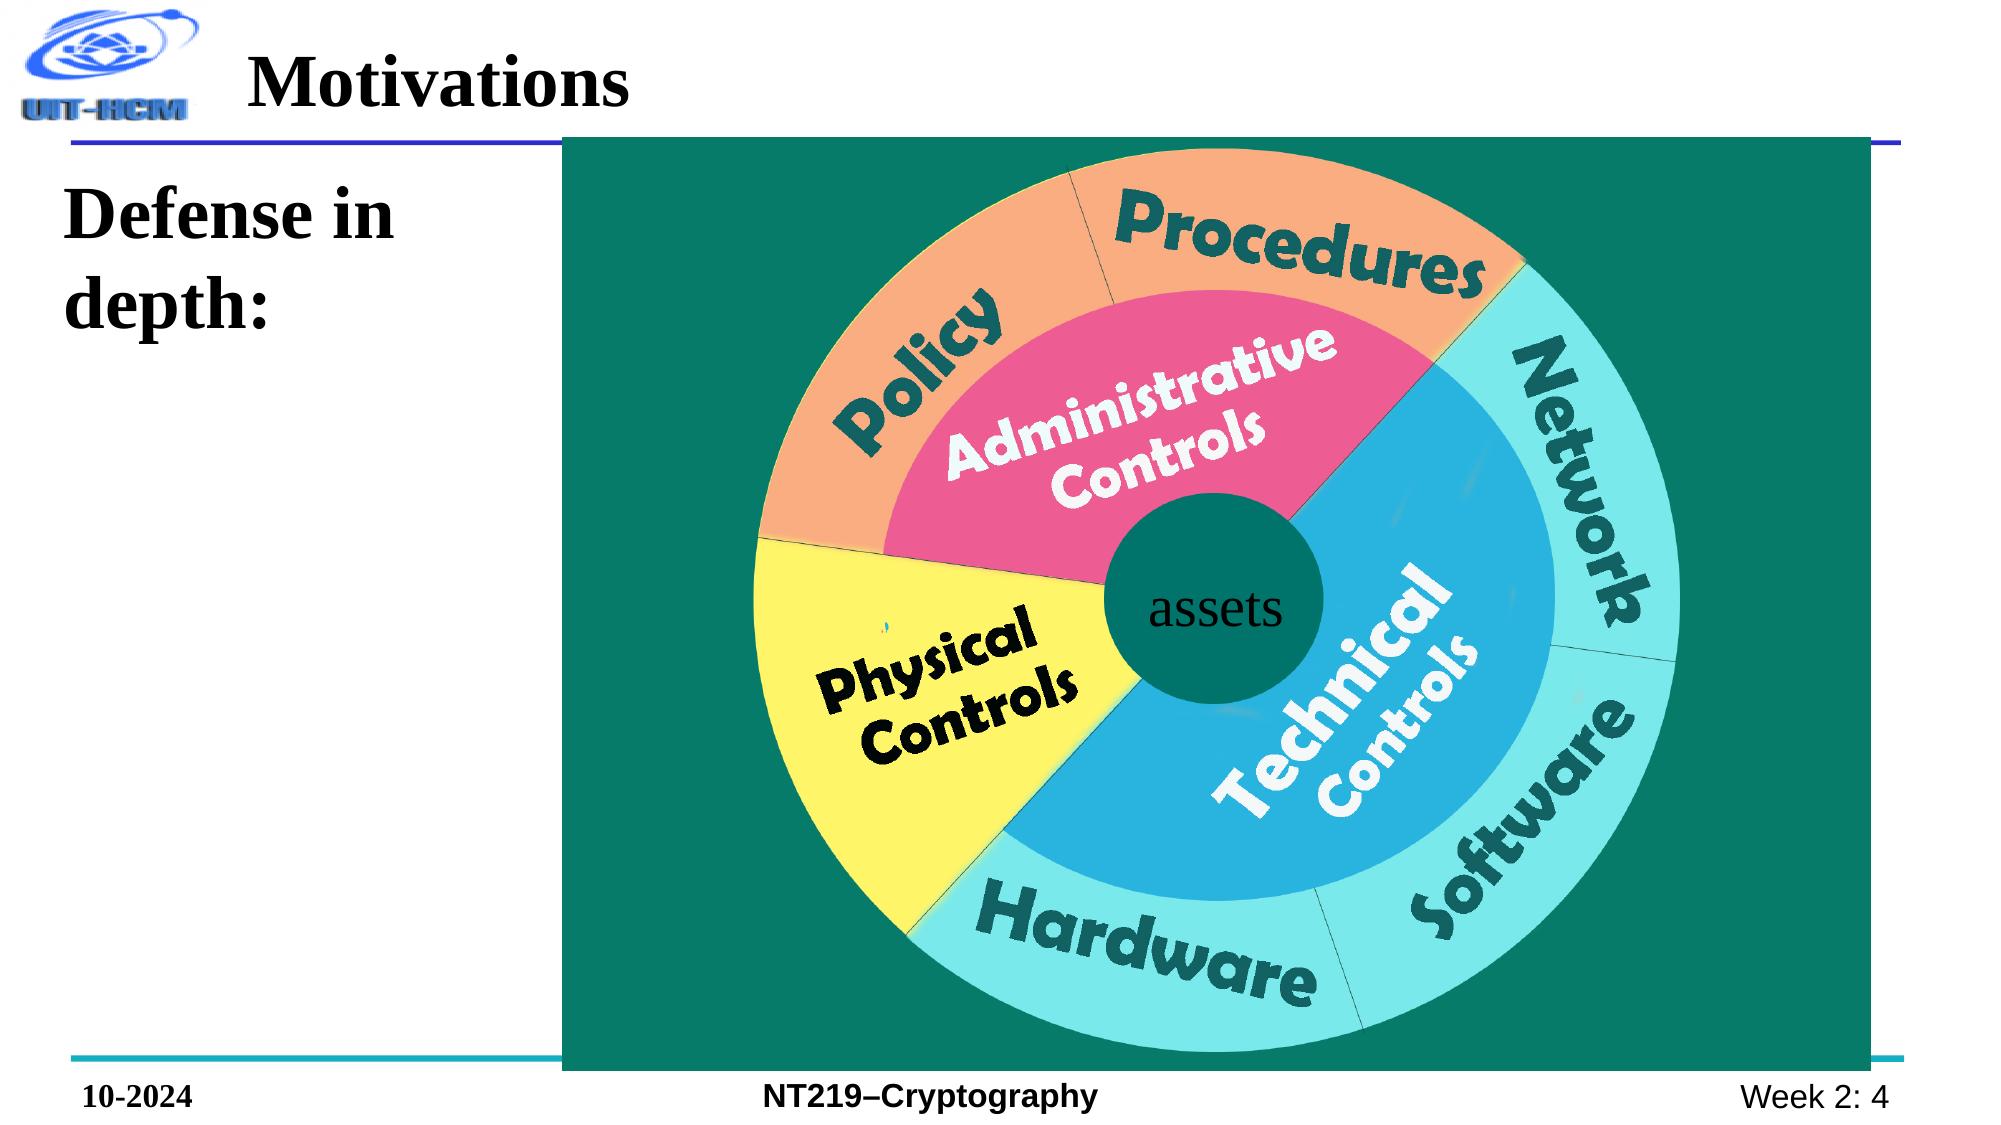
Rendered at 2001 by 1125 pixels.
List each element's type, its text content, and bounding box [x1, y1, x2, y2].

title Motivations [232, 0, 1161, 157]
text_box Defense in depth: [49, 156, 416, 351]
picture [562, 136, 1871, 1072]
picture [0, 0, 221, 132]
